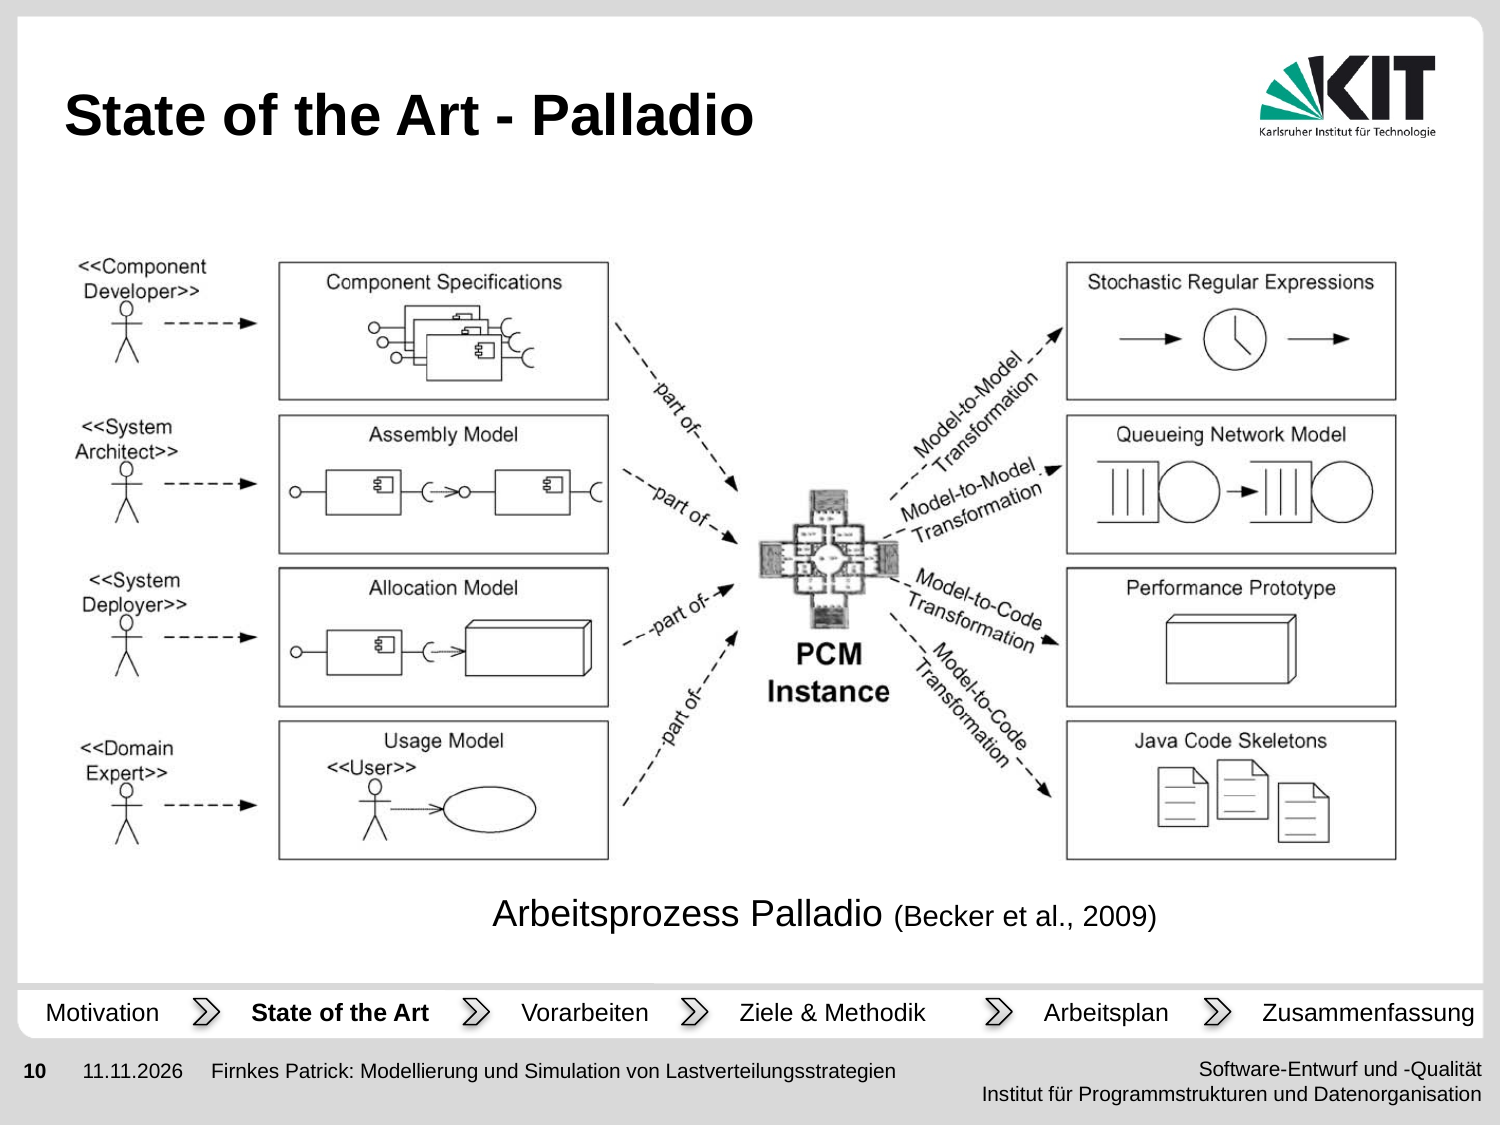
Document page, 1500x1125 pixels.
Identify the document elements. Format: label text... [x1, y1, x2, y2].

title State of the Art - Palladio [63, 54, 1199, 148]
picture [0, 0, 1500, 1125]
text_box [0, 986, 1494, 1035]
text_box Arbeitsprozess Palladio (Becker et al., 2009) [477, 884, 1173, 942]
footer Firnkes Patrick: Modellierung und Simulation von Lastverteilungsstrategien [210, 1056, 957, 1117]
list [42, 235, 1426, 876]
